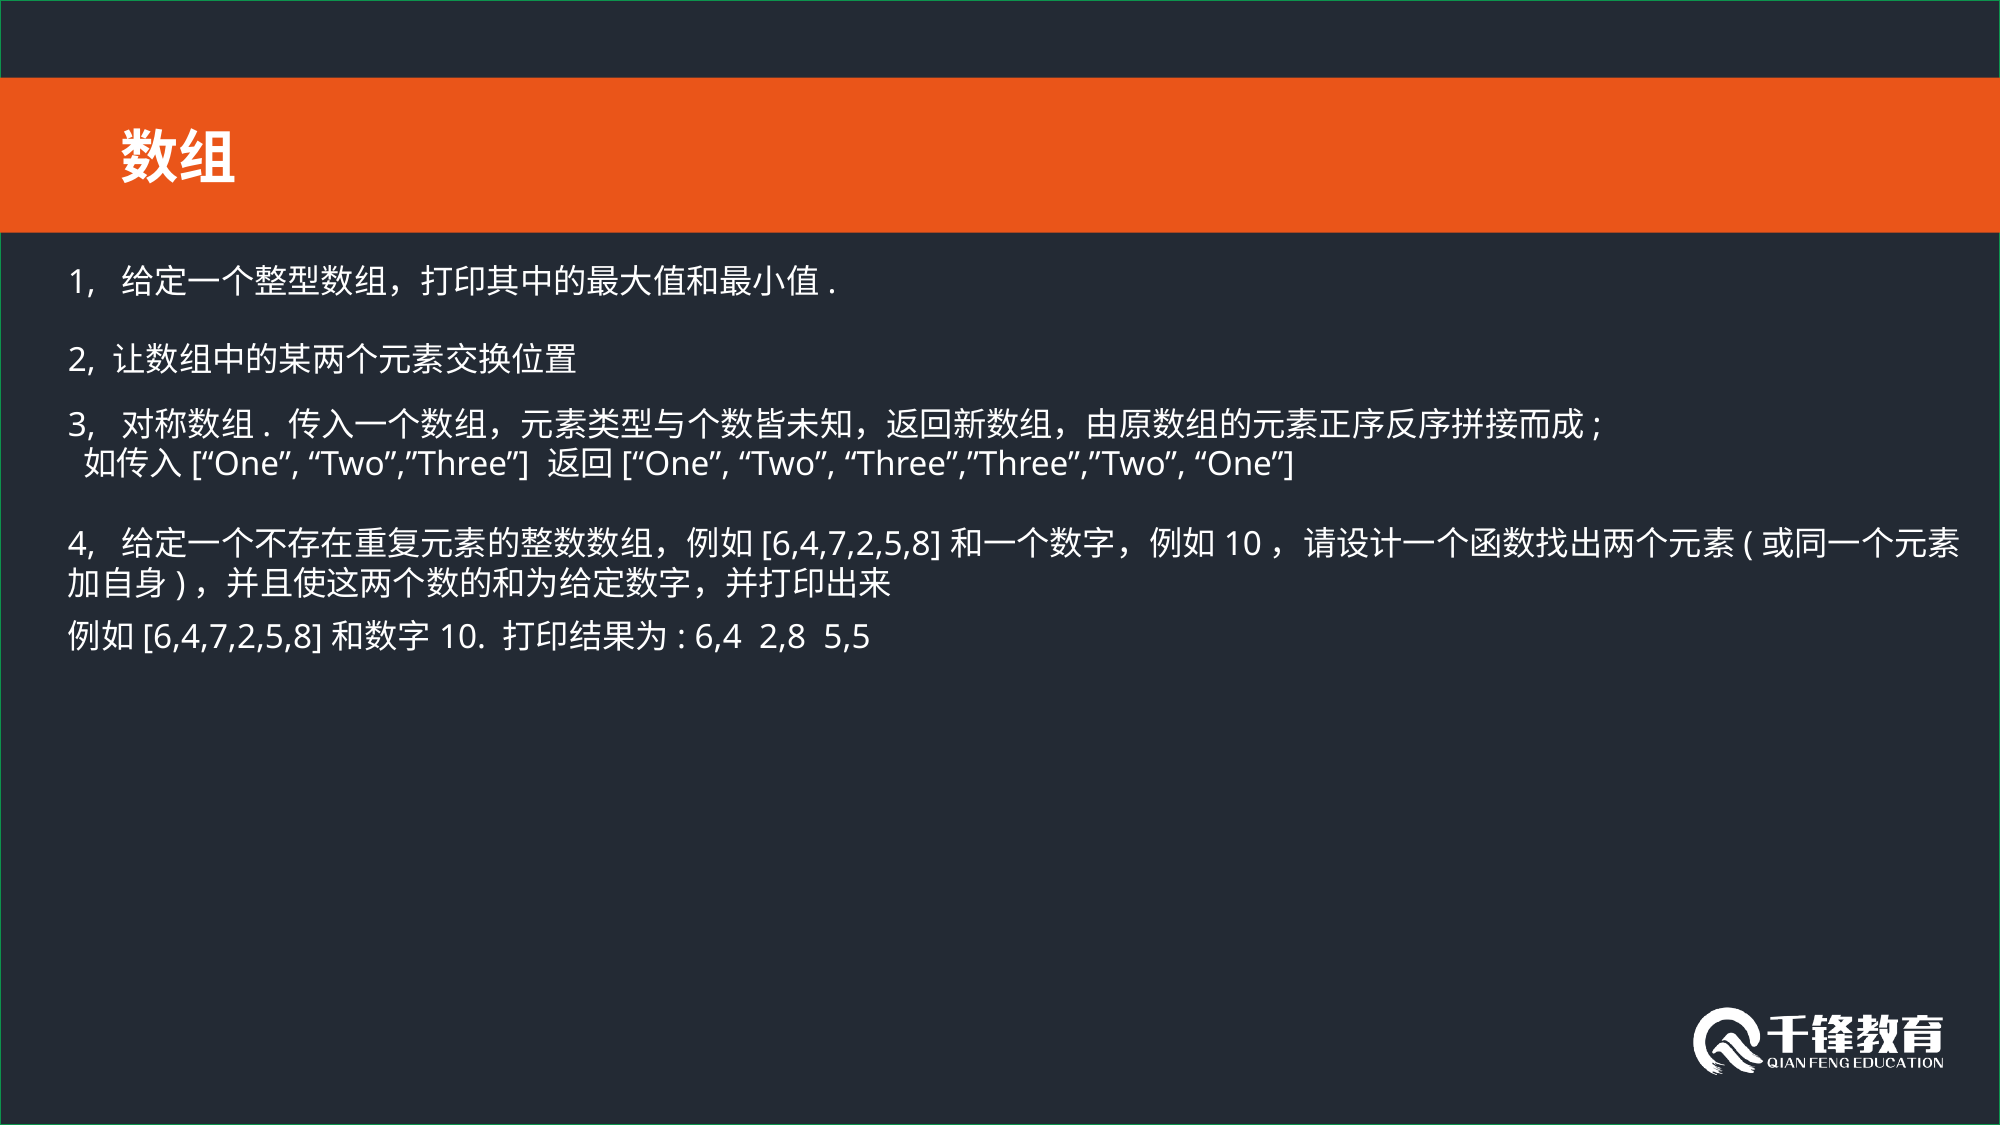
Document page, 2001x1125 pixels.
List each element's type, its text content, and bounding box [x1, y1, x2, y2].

text_box [0, 234, 2000, 1125]
text_box 1, 给定一个整型数组，打印其中的最大值和最小值. 2, 让数组中的某两个元素交换位置 3, 对称数组. 传入一个数组，元素类型与个数皆未知，返回新数组，由原数组的元素正序反序拼接而成; 如传入[“One”, “Two”,”Three”] 返回[“One”, “Two”, “Three”,”Three”,”Two”, “One”] 4, 给定一个不存在重复元素的整数数组，例如[6,4,7,2,5,8]和一个数字，例如10，请设计一个函数找出两个元素(或同一个元素加自身)，并且使这两个数的和为给定数字，并打印出来 例如[6,4,7,2,5,8]和数字10. 打印结果为: 6,4 2,8 5,5 [53, 252, 2000, 787]
picture [1691, 1002, 1948, 1080]
text_box [0, 0, 2000, 77]
text_box [0, 77, 2000, 234]
text_box 数组 [106, 112, 1692, 198]
